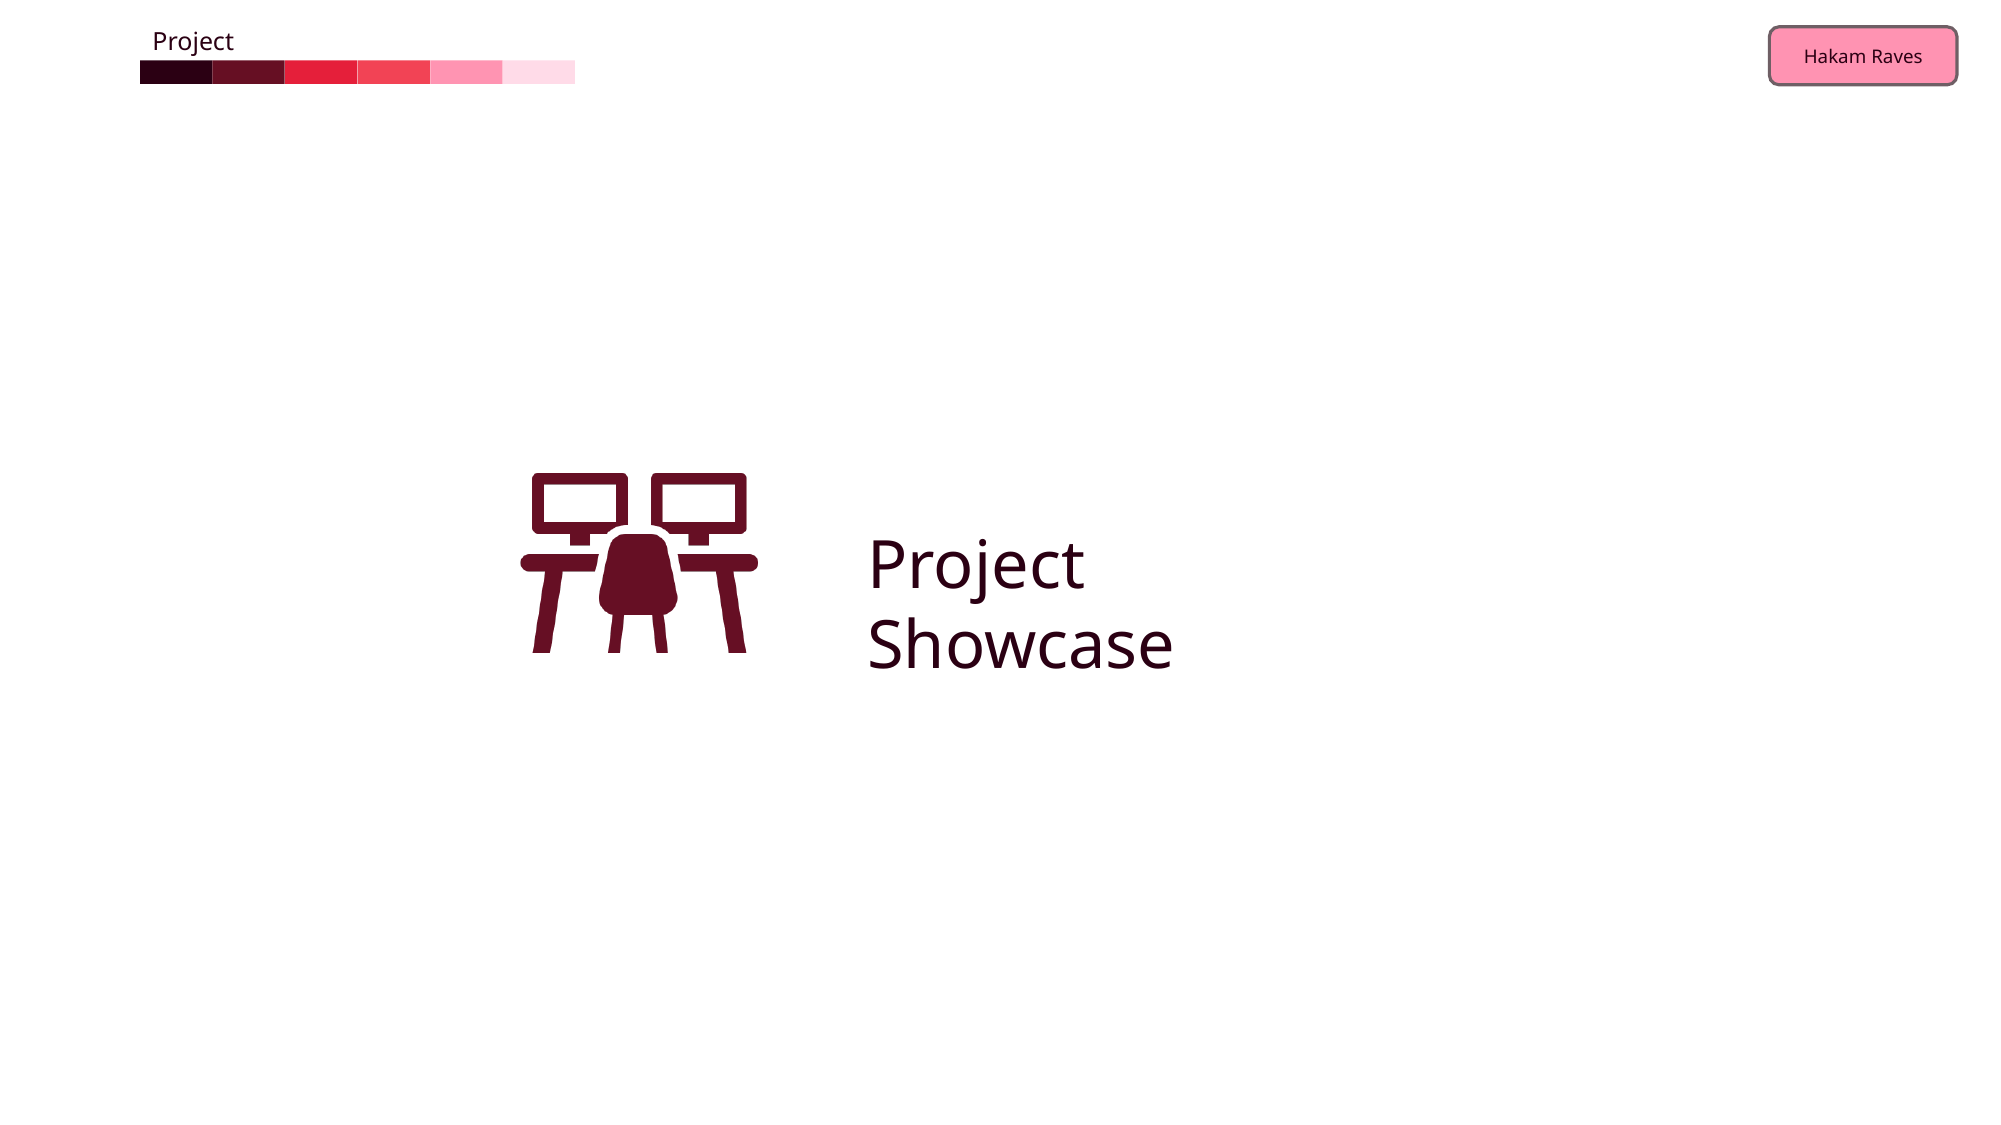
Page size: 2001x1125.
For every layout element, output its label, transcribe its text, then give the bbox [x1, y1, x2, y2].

text_box Project Showcase [852, 514, 1378, 690]
picture [499, 423, 778, 702]
list Project [137, 21, 500, 58]
